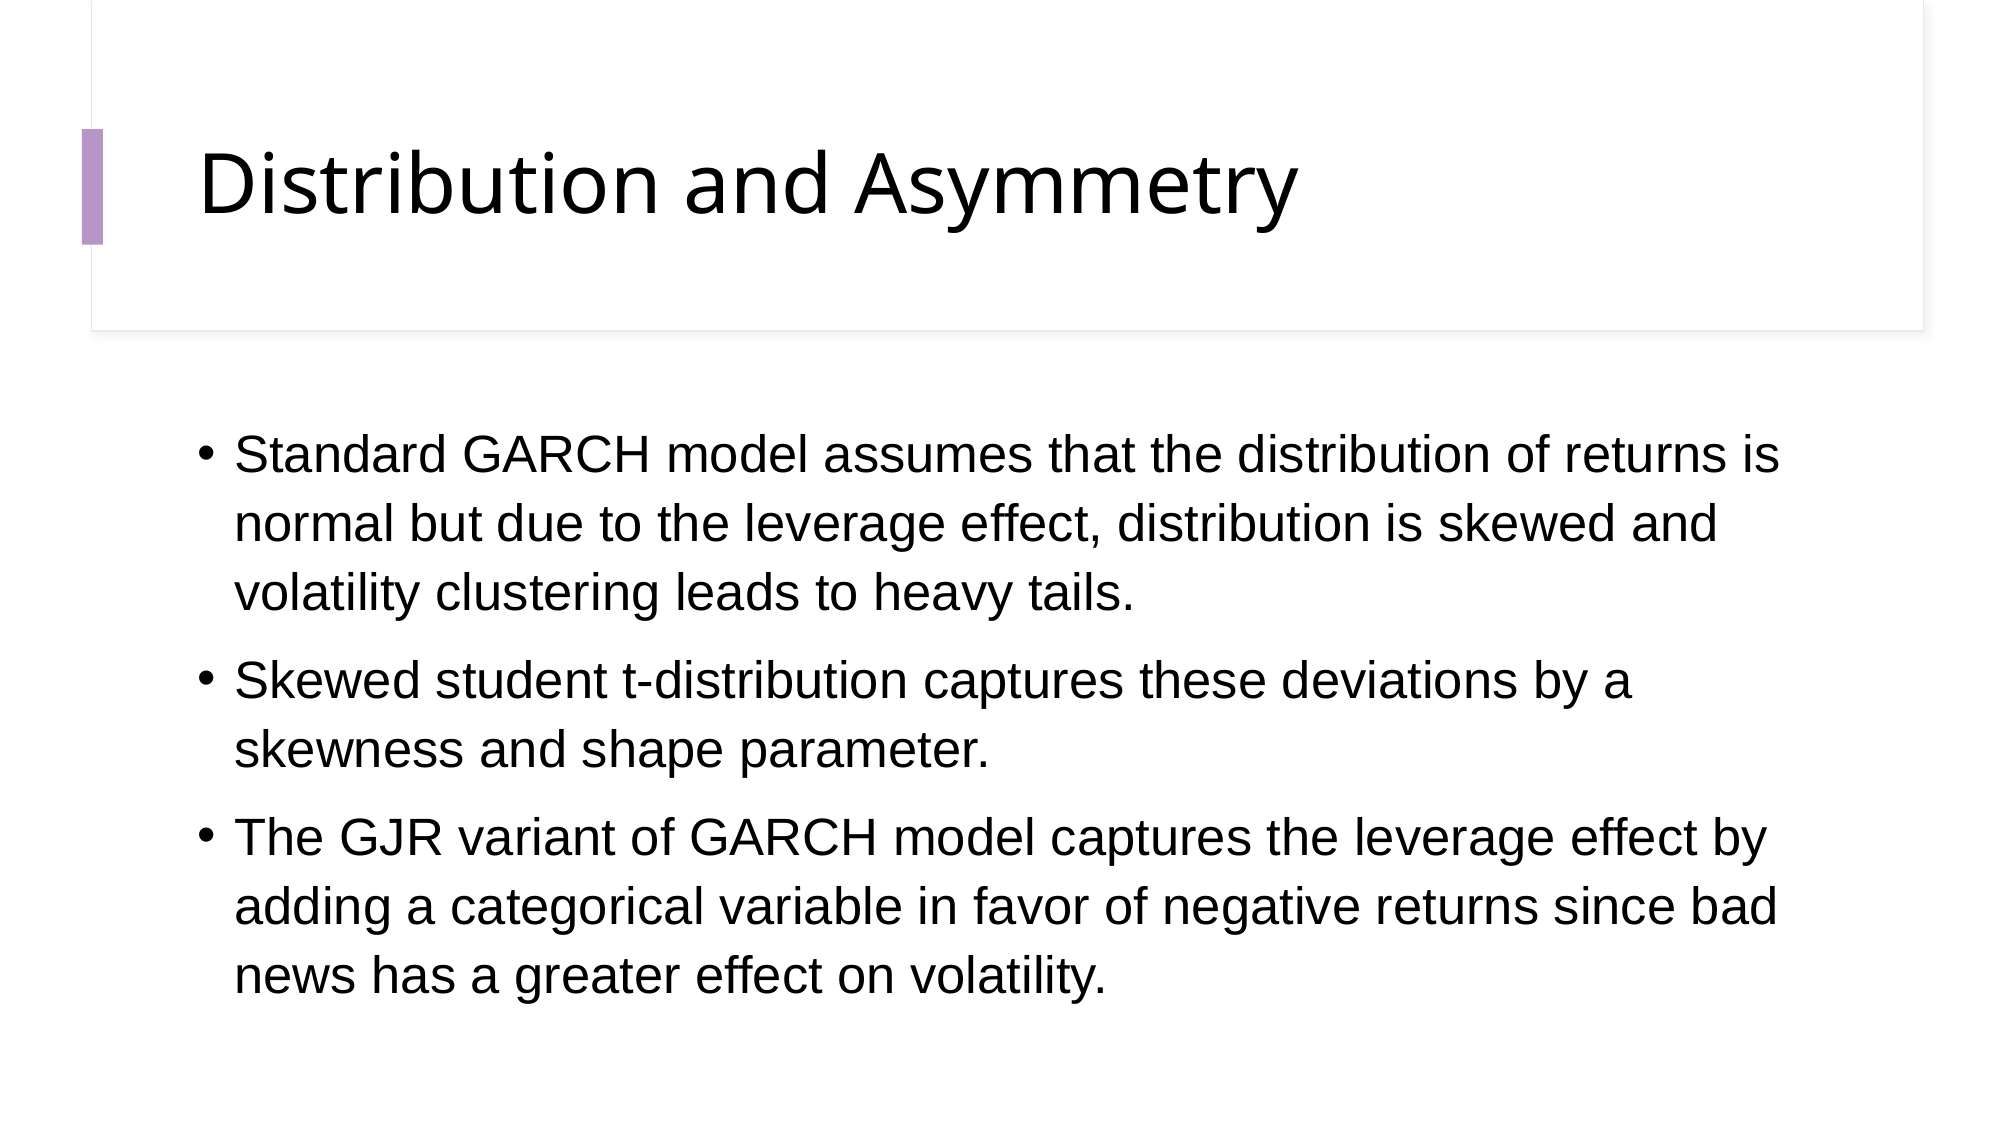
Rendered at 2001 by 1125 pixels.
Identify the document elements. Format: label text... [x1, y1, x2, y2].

list Standard GARCH model assumes that the distribution of returns is normal but due to the leverage effect, distribution is skewed and volatility clustering leads to heavy tails. Skewed student t-distribution captures these deviations by a skewness and shape parameter. The GJR variant of GARCH model captures the leverage effect by adding a categorical variable in favor of negative returns since bad news has a greater effect on volatility. [183, 406, 1851, 1013]
title Distribution and Asymmetry [183, 90, 1851, 284]
